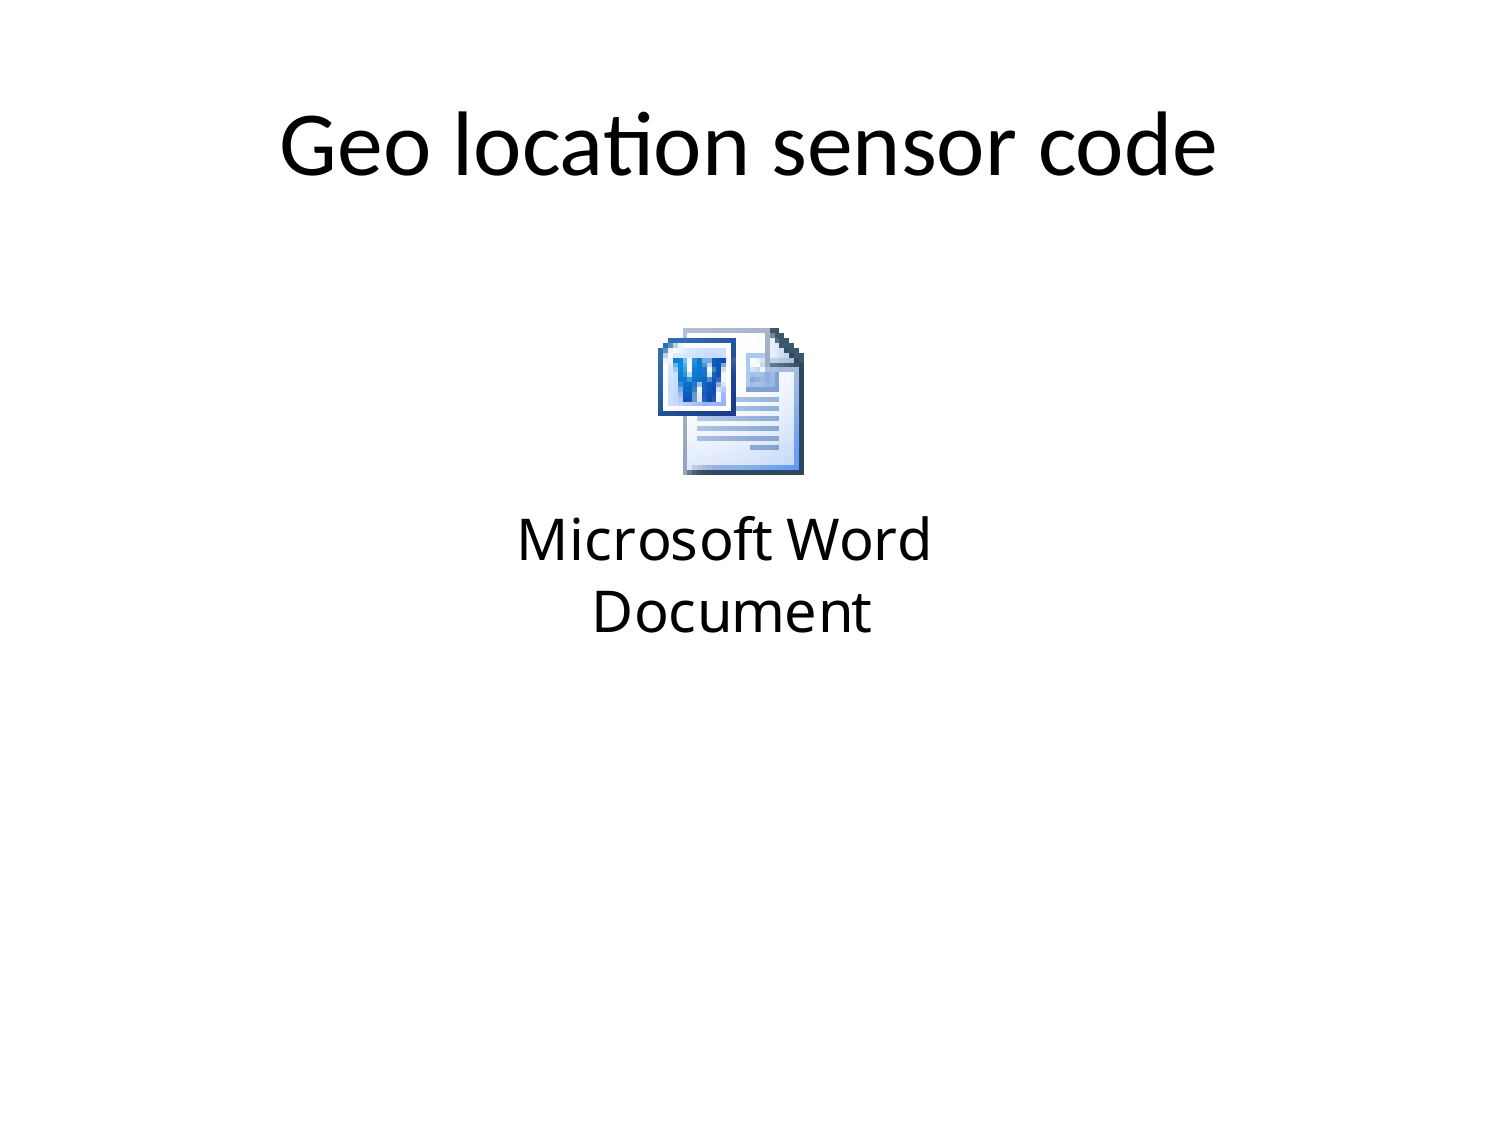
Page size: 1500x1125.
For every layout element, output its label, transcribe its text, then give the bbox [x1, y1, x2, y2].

title Geo location sensor code [75, 45, 1425, 233]
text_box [499, 324, 963, 716]
